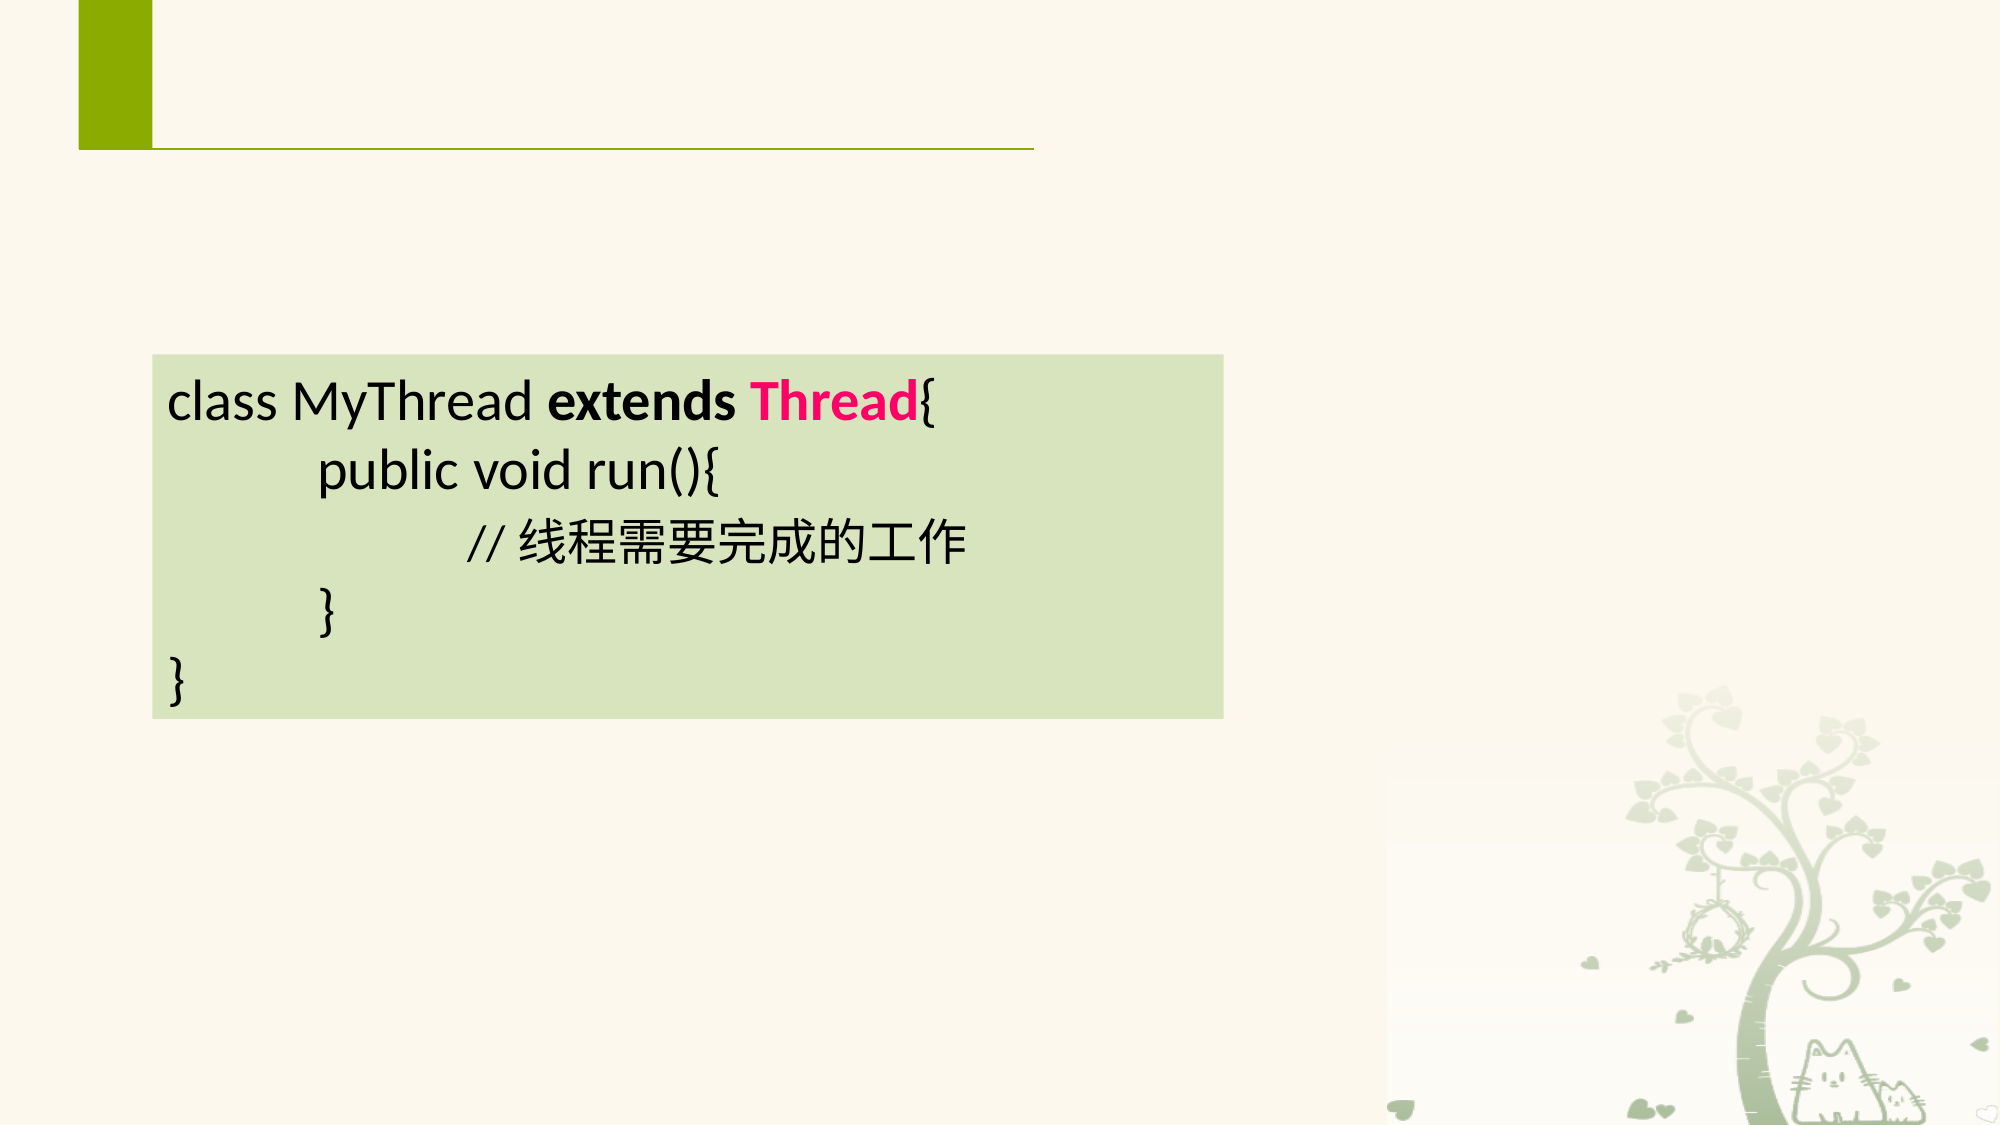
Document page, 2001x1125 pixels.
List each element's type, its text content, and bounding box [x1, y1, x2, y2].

text_box class MyThread extends Thread{ public void run(){ //线程需要完成的工作 } } [152, 354, 1224, 719]
